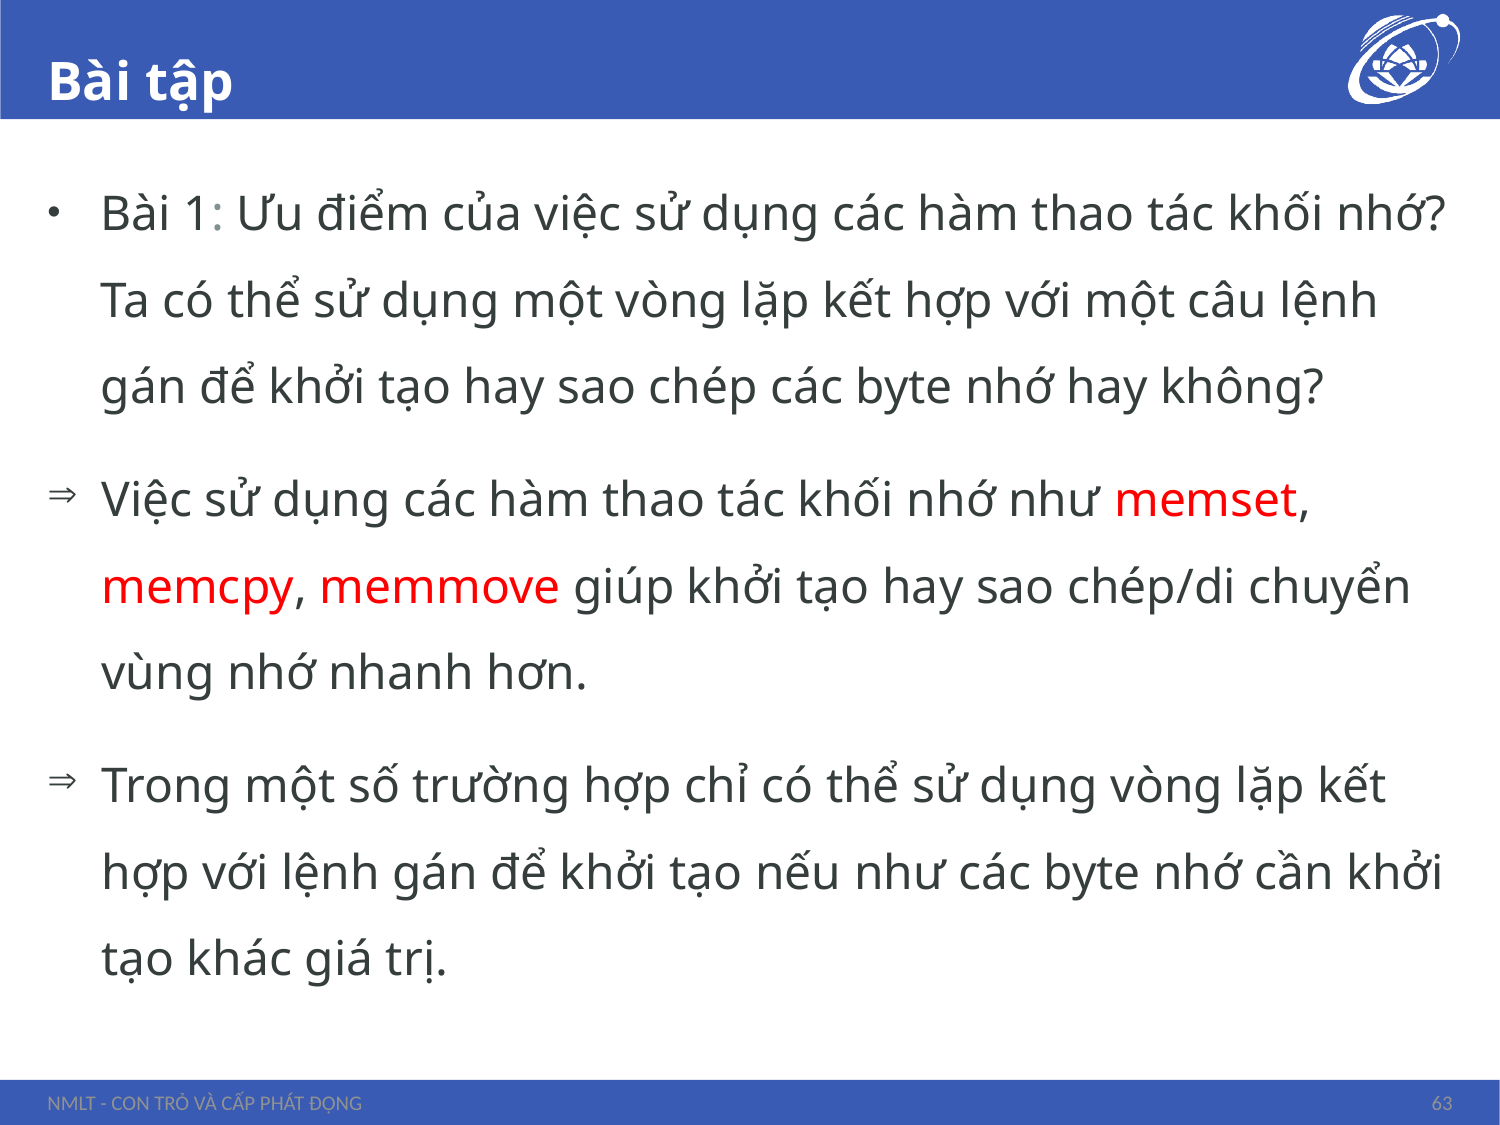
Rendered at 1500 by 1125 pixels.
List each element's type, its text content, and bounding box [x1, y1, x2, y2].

title Bài tập [32, 0, 1468, 120]
list Bài 1: Ưu điểm của việc sử dụng các hàm thao tác khối nhớ? Ta có thể sử dụng một vòng lặp kết hợp với một câu lệnh gán để khởi tạo hay sao chép các byte nhớ hay không? Việc sử dụng các hàm thao tác khối nhớ như memset, memcpy, memmove giúp khởi tạo hay sao chép/di chuyển vùng nhớ nhanh hơn. Trong một số trường hợp chỉ có thể sử dụng vòng lặp kết hợp với lệnh gán để khởi tạo nếu như các byte nhớ cần khởi tạo khác giá trị. [32, 146, 1468, 1054]
slide_number 63 [1388, 1083, 1468, 1122]
footer NMLT - Con trỏ và cấp phát động [32, 1083, 1271, 1122]
